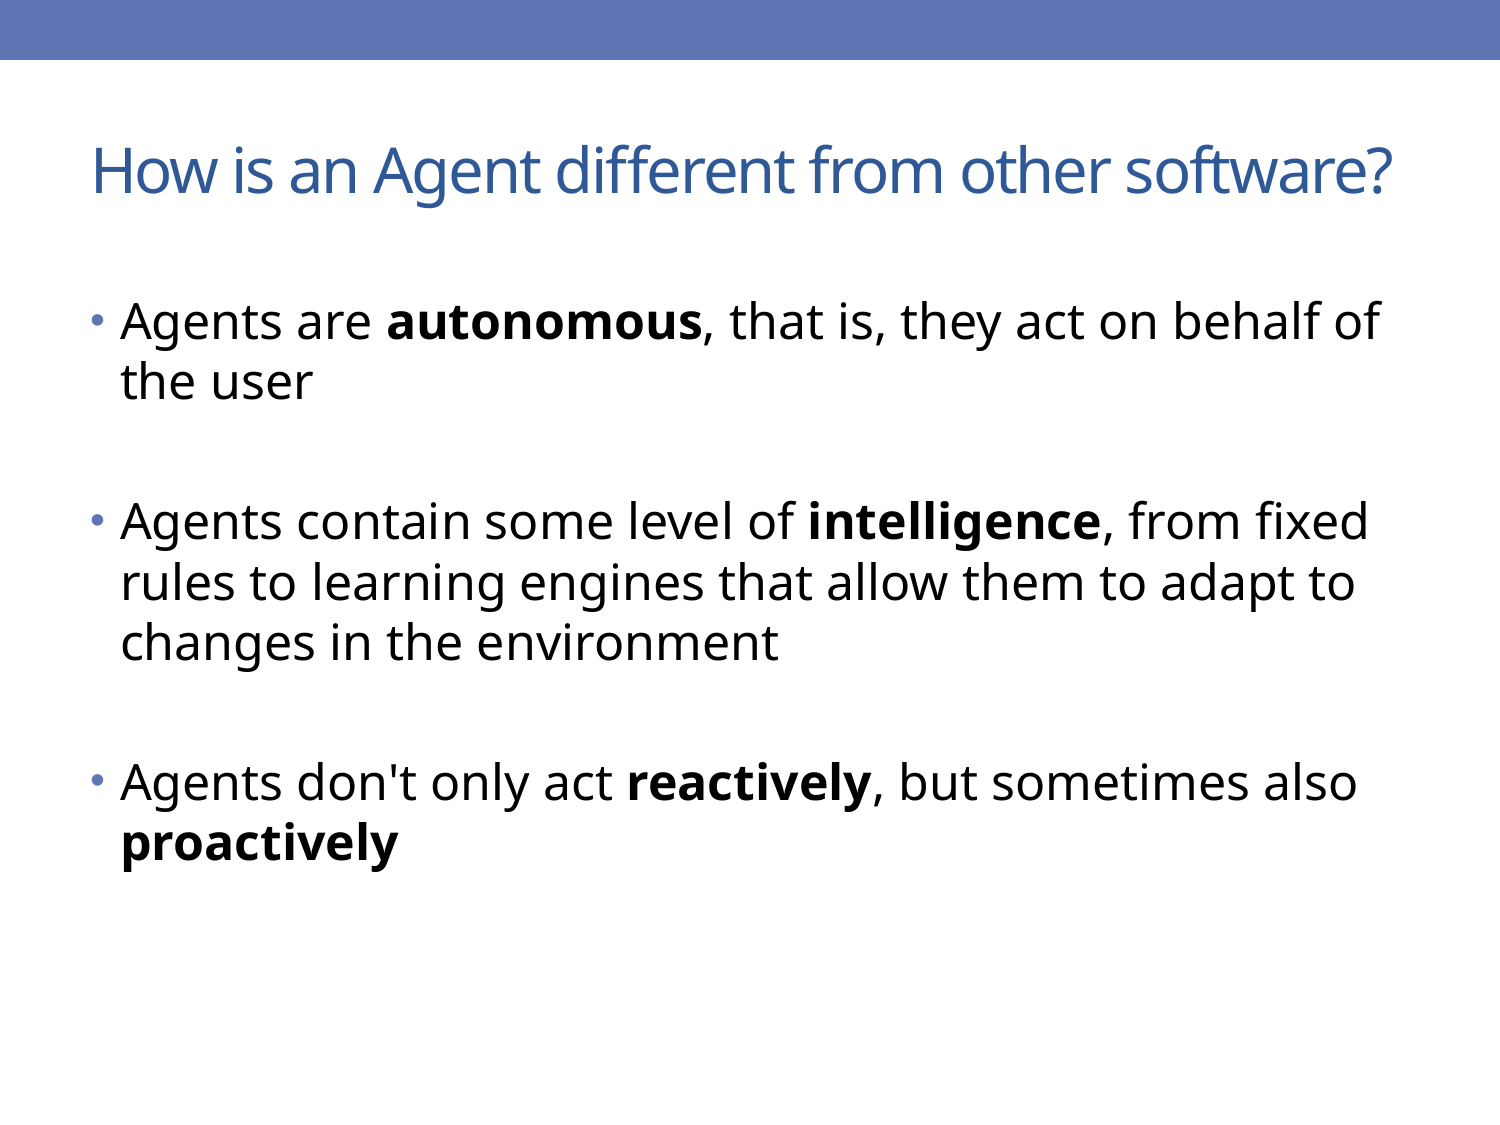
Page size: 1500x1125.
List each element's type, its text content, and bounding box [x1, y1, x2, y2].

list Agents are autonomous, that is, they act on behalf of the user Agents contain some level of intelligence, from fixed rules to learning engines that allow them to adapt to changes in the environment Agents don't only act reactively, but sometimes also proactively [75, 212, 1417, 1050]
title How is an Agent different from other software? [75, 87, 1425, 250]
